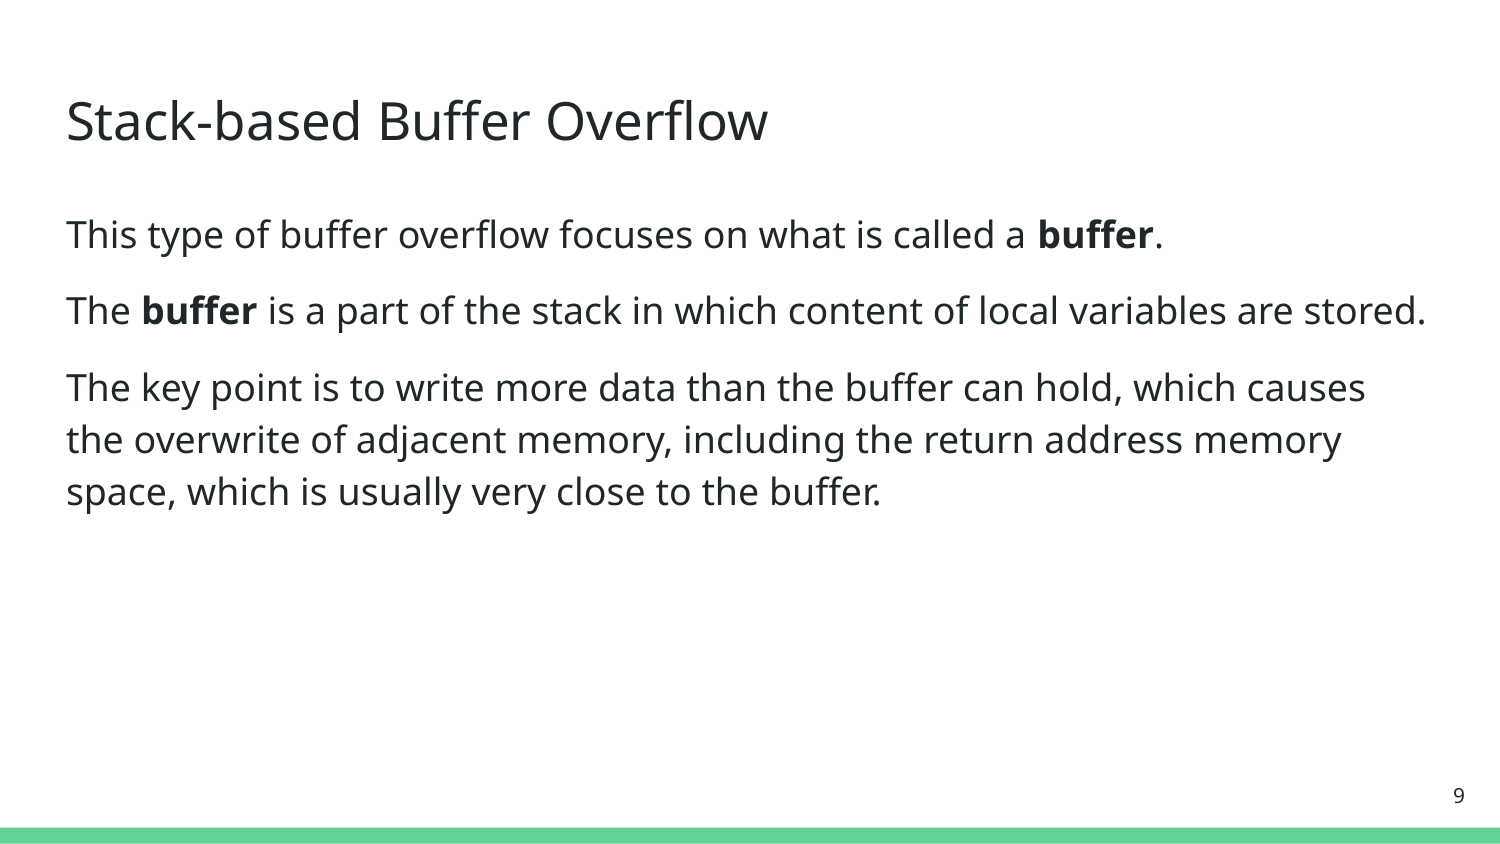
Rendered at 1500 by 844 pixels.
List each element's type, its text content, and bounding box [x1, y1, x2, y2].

title Stack-based Buffer Overflow [51, 72, 1449, 167]
list This type of buffer overflow focuses on what is called a buffer. The buffer is a part of the stack in which content of local variables are stored. The key point is to write more data than the buffer can hold, which causes the overwrite of adjacent memory, including the return address memory space, which is usually very close to the buffer. [51, 189, 1449, 750]
slide_number ‹#› [1389, 764, 1480, 830]
